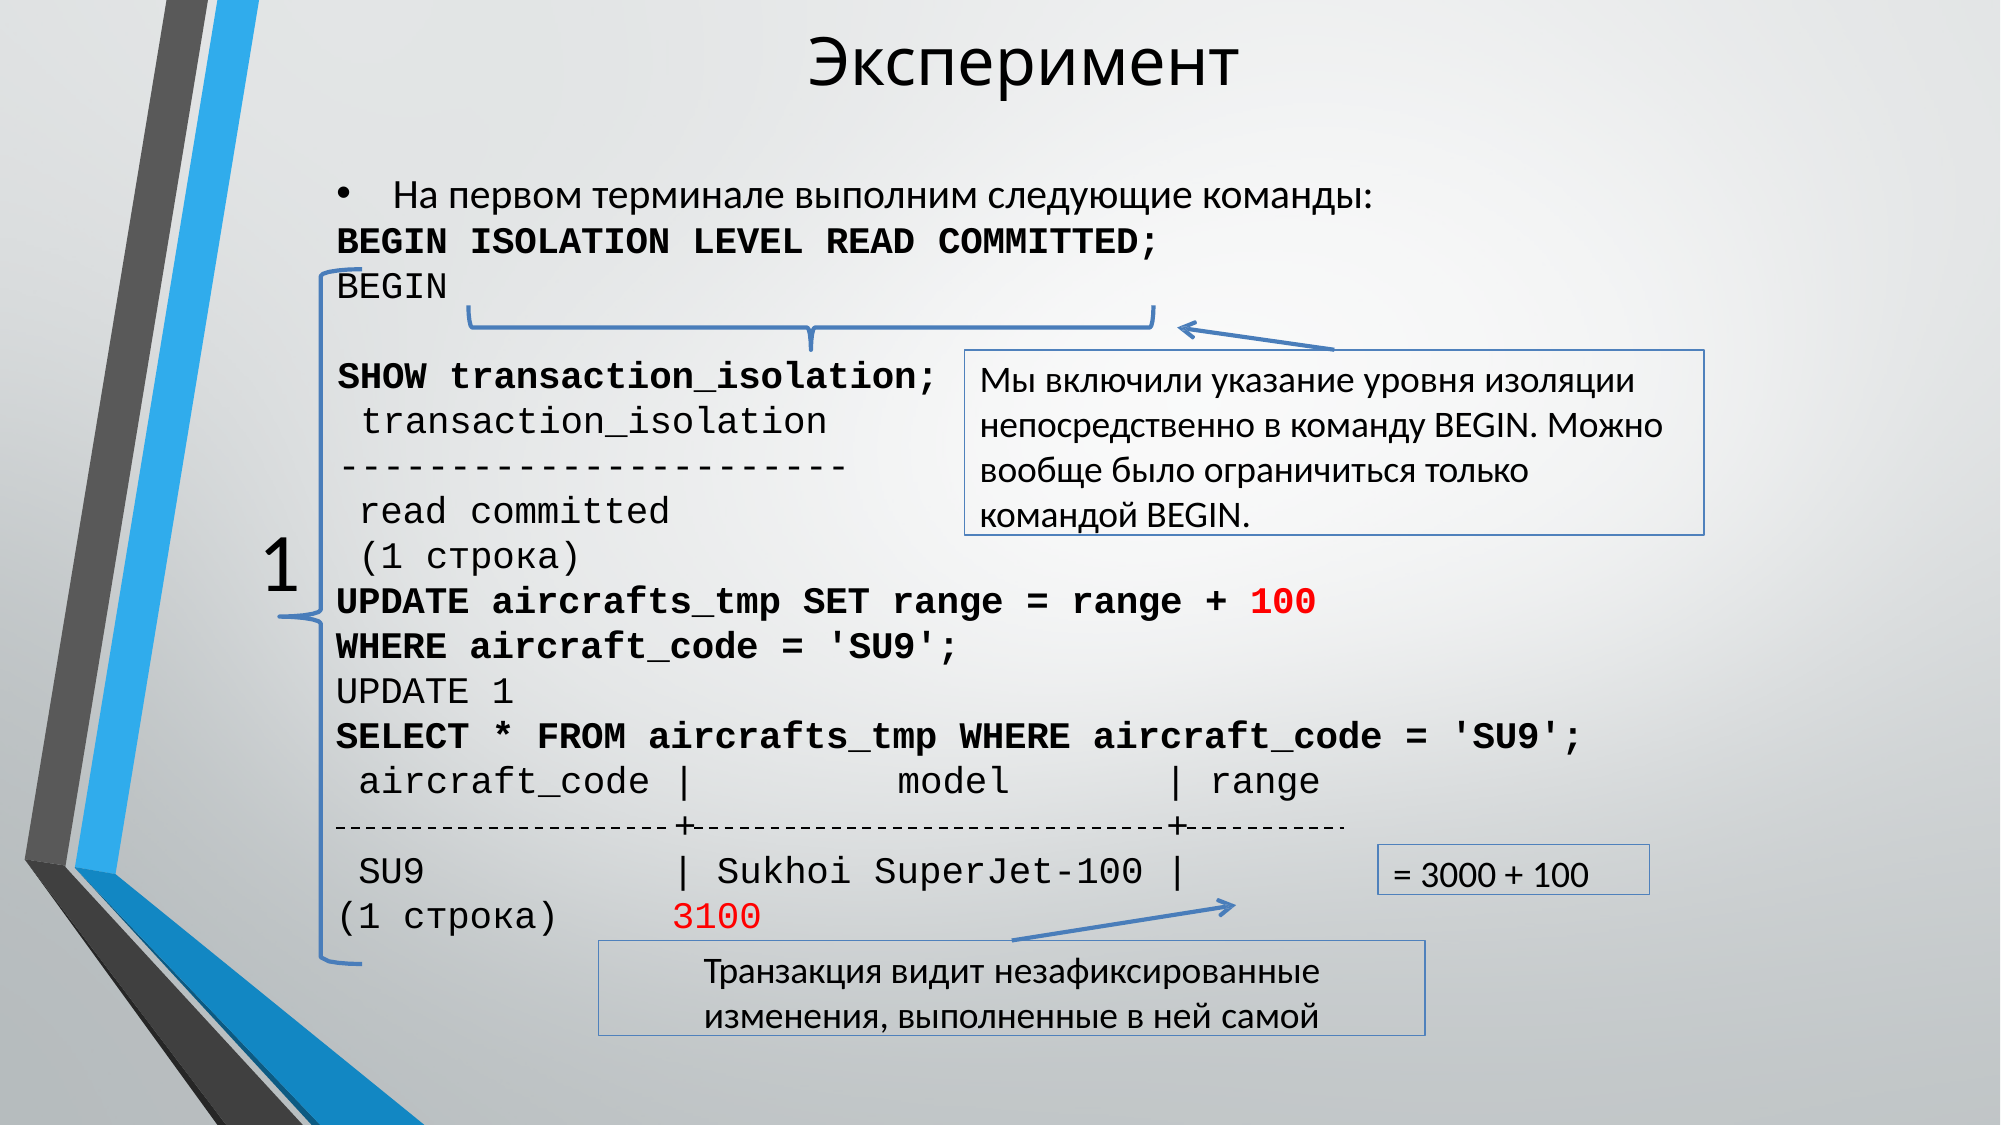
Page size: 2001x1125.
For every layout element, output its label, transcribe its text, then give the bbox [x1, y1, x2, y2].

text_box = 3000 + 100 [1377, 844, 1650, 895]
text_box 1 [256, 505, 304, 608]
text_box [279, 269, 363, 965]
text_box [468, 305, 1154, 350]
text_box Транзакция видит незафиксированные изменения, выполненные в ней самой [598, 940, 1426, 1036]
text_box | range [1162, 754, 1324, 799]
text_box На первом терминале выполним следующие команды: BEGIN ISOLATION LEVEL READ COMMITTED; BEGIN [334, 165, 1380, 306]
text_box UPDATE aircrafts_tmp SET range = range + 100 WHERE aircraft_code = 'SU9'; UPDATE 1 SELECT * FROM aircrafts_tmp WHERE aircraft_code = 'SU9'; [363, 574, 1592, 757]
text_box SHOW transaction_isolation; transaction_isolation ----------------------- read committed (1 строка) [363, 349, 943, 574]
text_box SU9 (1 строка) [363, 844, 563, 937]
text_box Мы включили указание уровня изоляции непосредственно в команду BEGIN. Можно вообще было ограничиться только командой BEGIN. [964, 349, 1705, 535]
text_box + + [363, 799, 1367, 847]
text_box [1011, 898, 1237, 943]
text_box aircraft_code | model [363, 754, 1010, 799]
text_box | Sukhoi SuperJet-100 | 3100 [669, 844, 1324, 937]
text_box [1177, 320, 1335, 352]
text_box Эксперимент [486, 16, 1562, 99]
